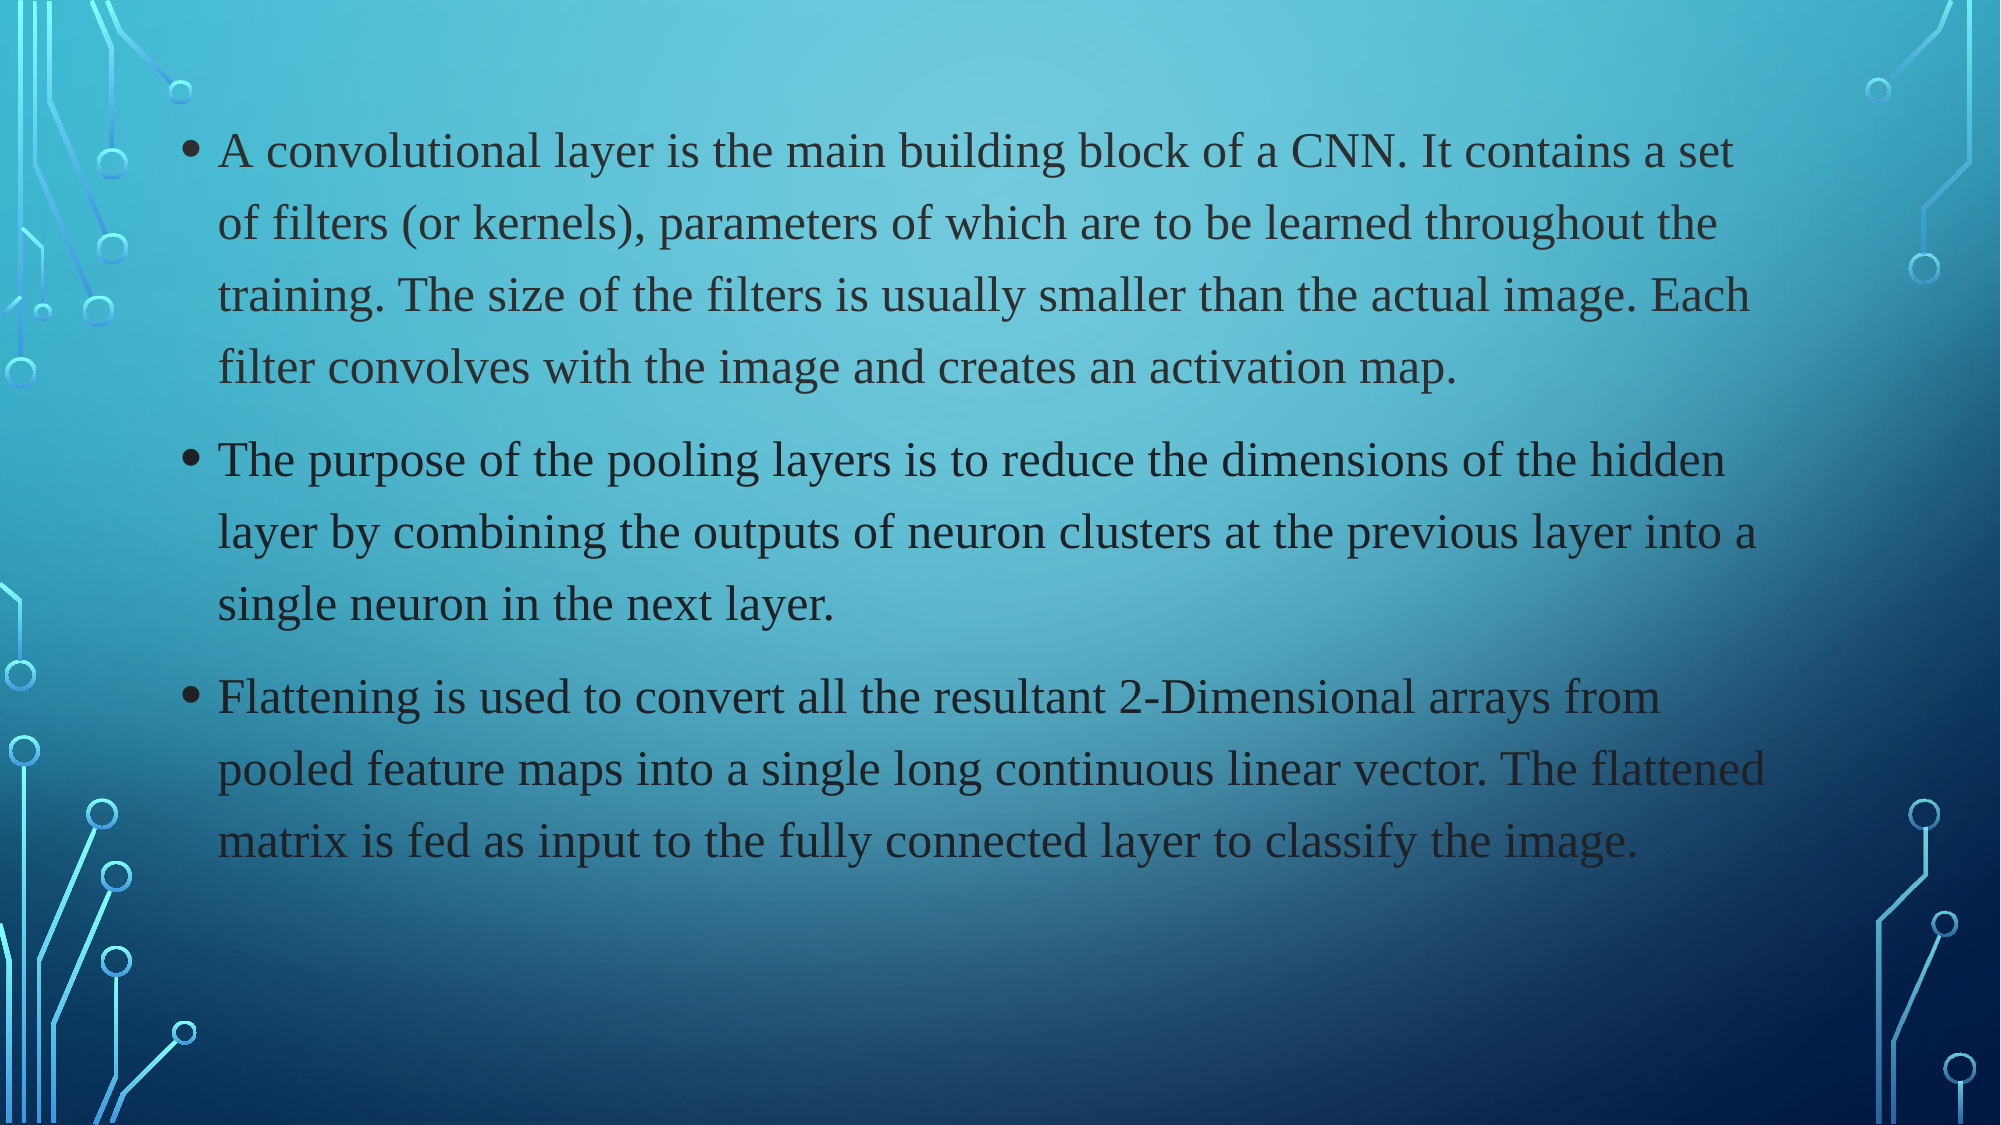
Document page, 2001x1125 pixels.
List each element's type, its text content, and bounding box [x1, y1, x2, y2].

list A convolutional layer is the main building block of a CNN. It contains a set of filters (or kernels), parameters of which are to be learned throughout the training. The size of the filters is usually smaller than the actual image. Each filter convolves with the image and creates an activation map. The purpose of the pooling layers is to reduce the dimensions of the hidden layer by combining the outputs of neuron clusters at the previous layer into a single neuron in the next layer. Flattening is used to convert all the resultant 2-Dimensional arrays from pooled feature maps into a single long continuous linear vector. The flattened matrix is fed as input to the fully connected layer to classify the image. [165, 98, 1797, 1024]
